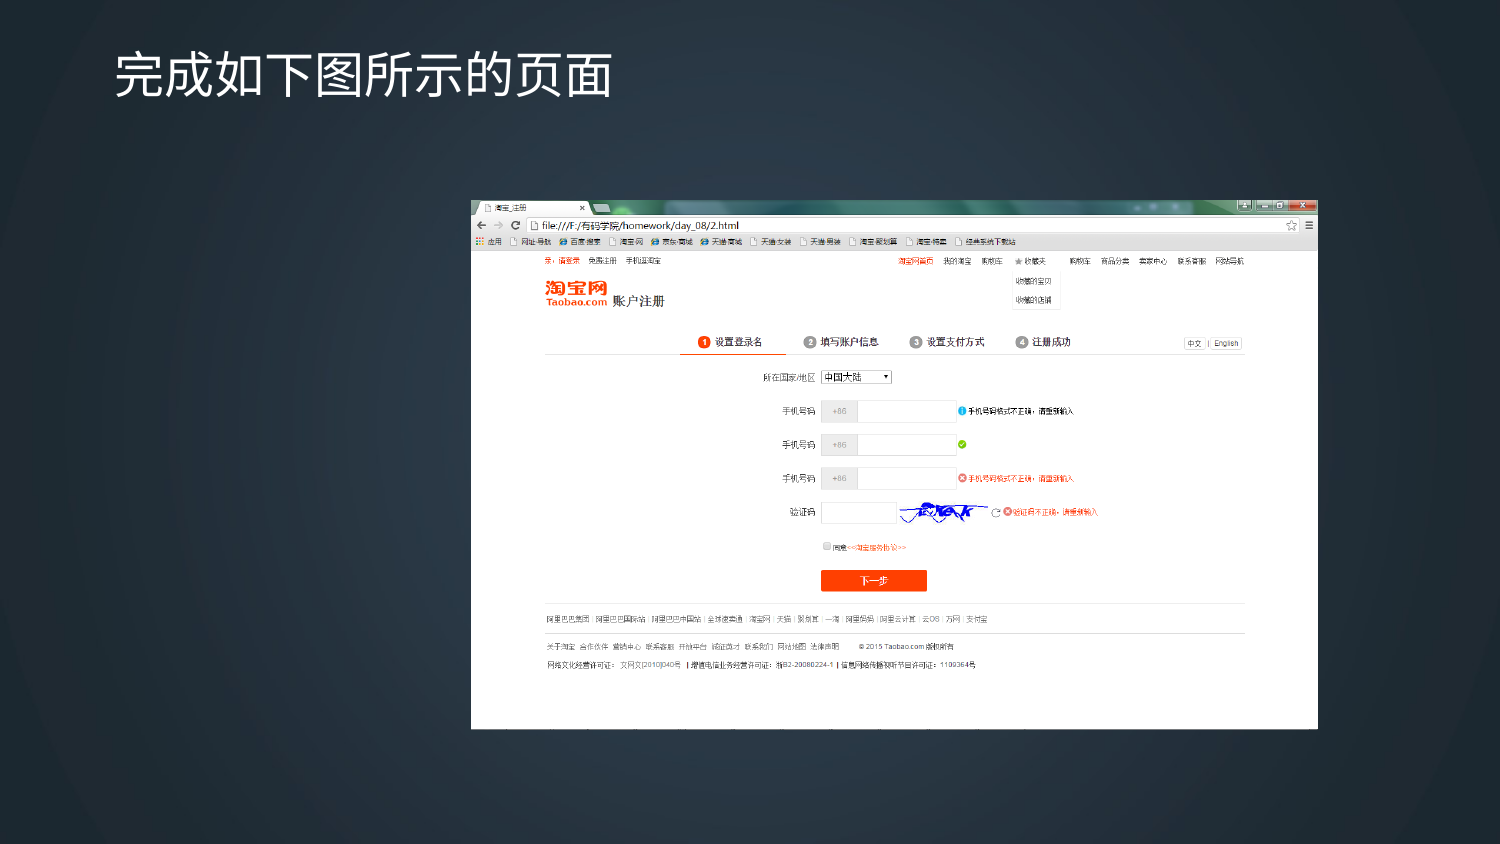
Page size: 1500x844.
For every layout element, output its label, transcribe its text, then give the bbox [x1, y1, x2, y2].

list [103, 190, 1397, 769]
picture [0, 0, 1500, 844]
title 完成如下图所示的页面 [103, 44, 1397, 190]
